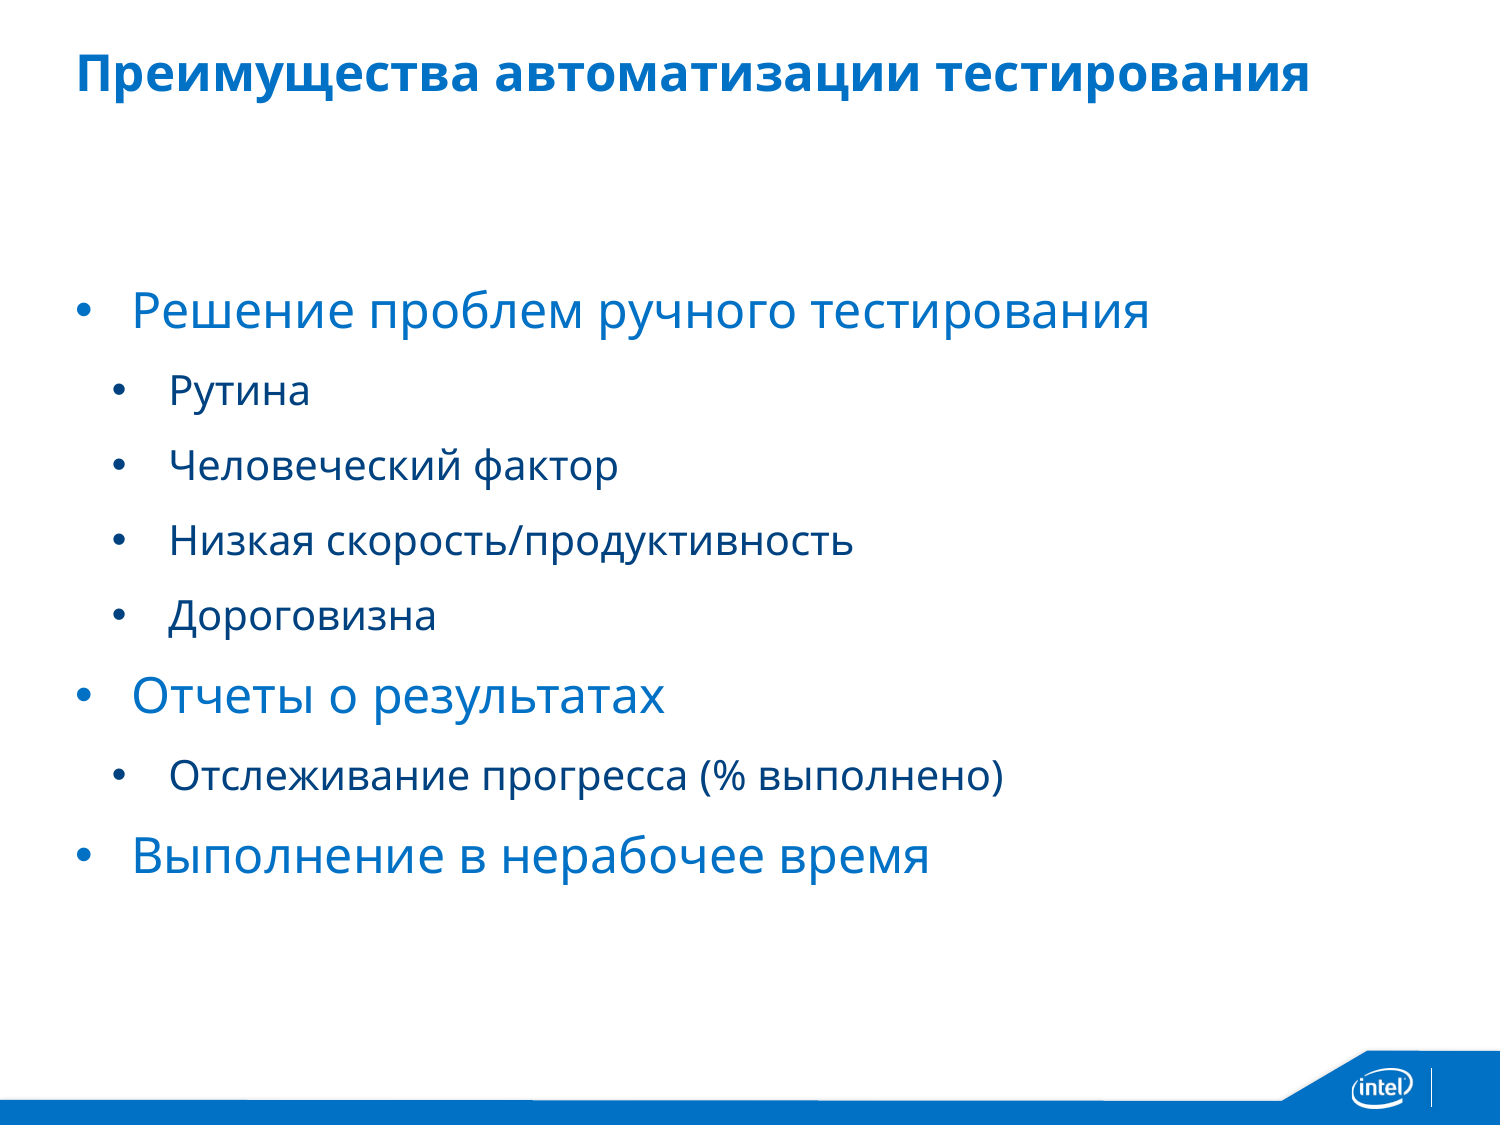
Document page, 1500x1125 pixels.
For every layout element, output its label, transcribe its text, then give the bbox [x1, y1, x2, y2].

list Решение проблем ручного тестирования Рутина Человеческий фактор Низкая скорость/продуктивность Дороговизна Отчеты о результатах Отслеживание прогресса (% выполнено) Выполнение в нерабочее время [75, 278, 1425, 1022]
picture [1351, 1068, 1416, 1109]
title Преимущества автоматизации тестирования [75, 40, 1425, 203]
